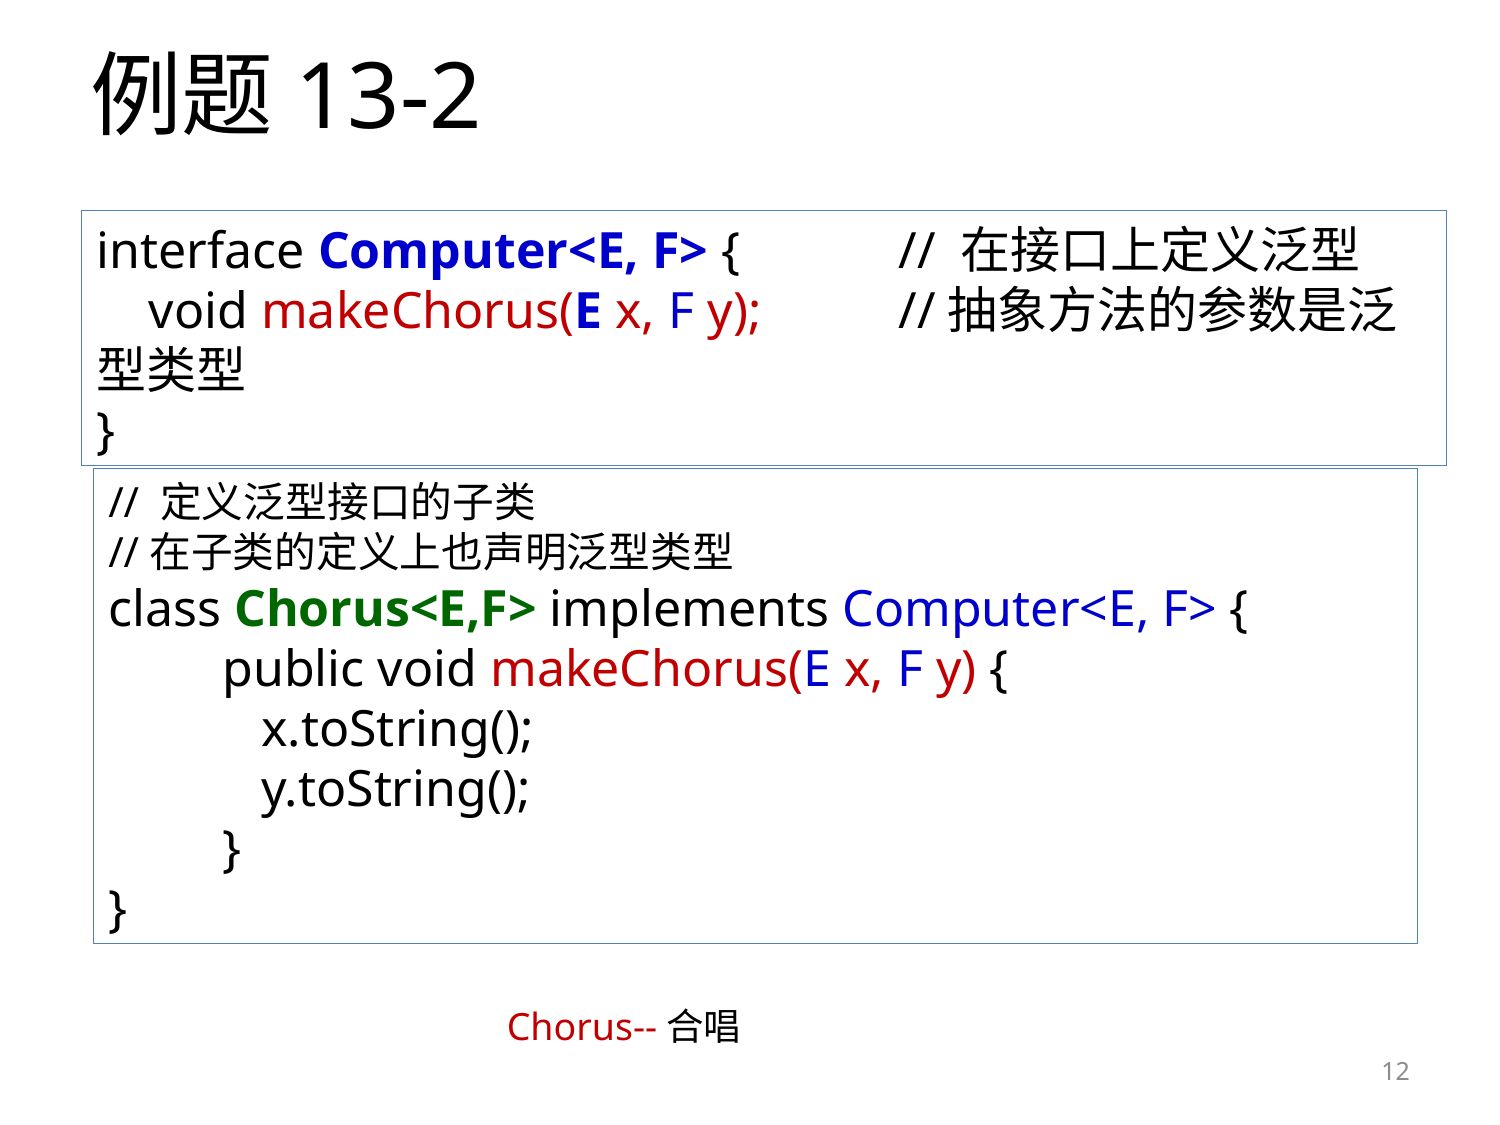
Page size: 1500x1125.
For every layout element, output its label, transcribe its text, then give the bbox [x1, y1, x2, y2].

title 例题13-2 [75, 20, 1313, 165]
text_box Chorus--合唱 [492, 996, 786, 1056]
slide_number 12 [1074, 1042, 1425, 1103]
text_box interface Computer<E, F> { // 在接口上定义泛型 void makeChorus(E x, F y); //抽象方法的参数是泛型类型 } [81, 210, 1447, 466]
text_box // 定义泛型接口的子类 //在子类的定义上也声明泛型类型 class Chorus<E,F> implements Computer<E, F> { public void makeChorus(E x, F y) { x.toString(); y.toString(); } } [93, 468, 1418, 944]
